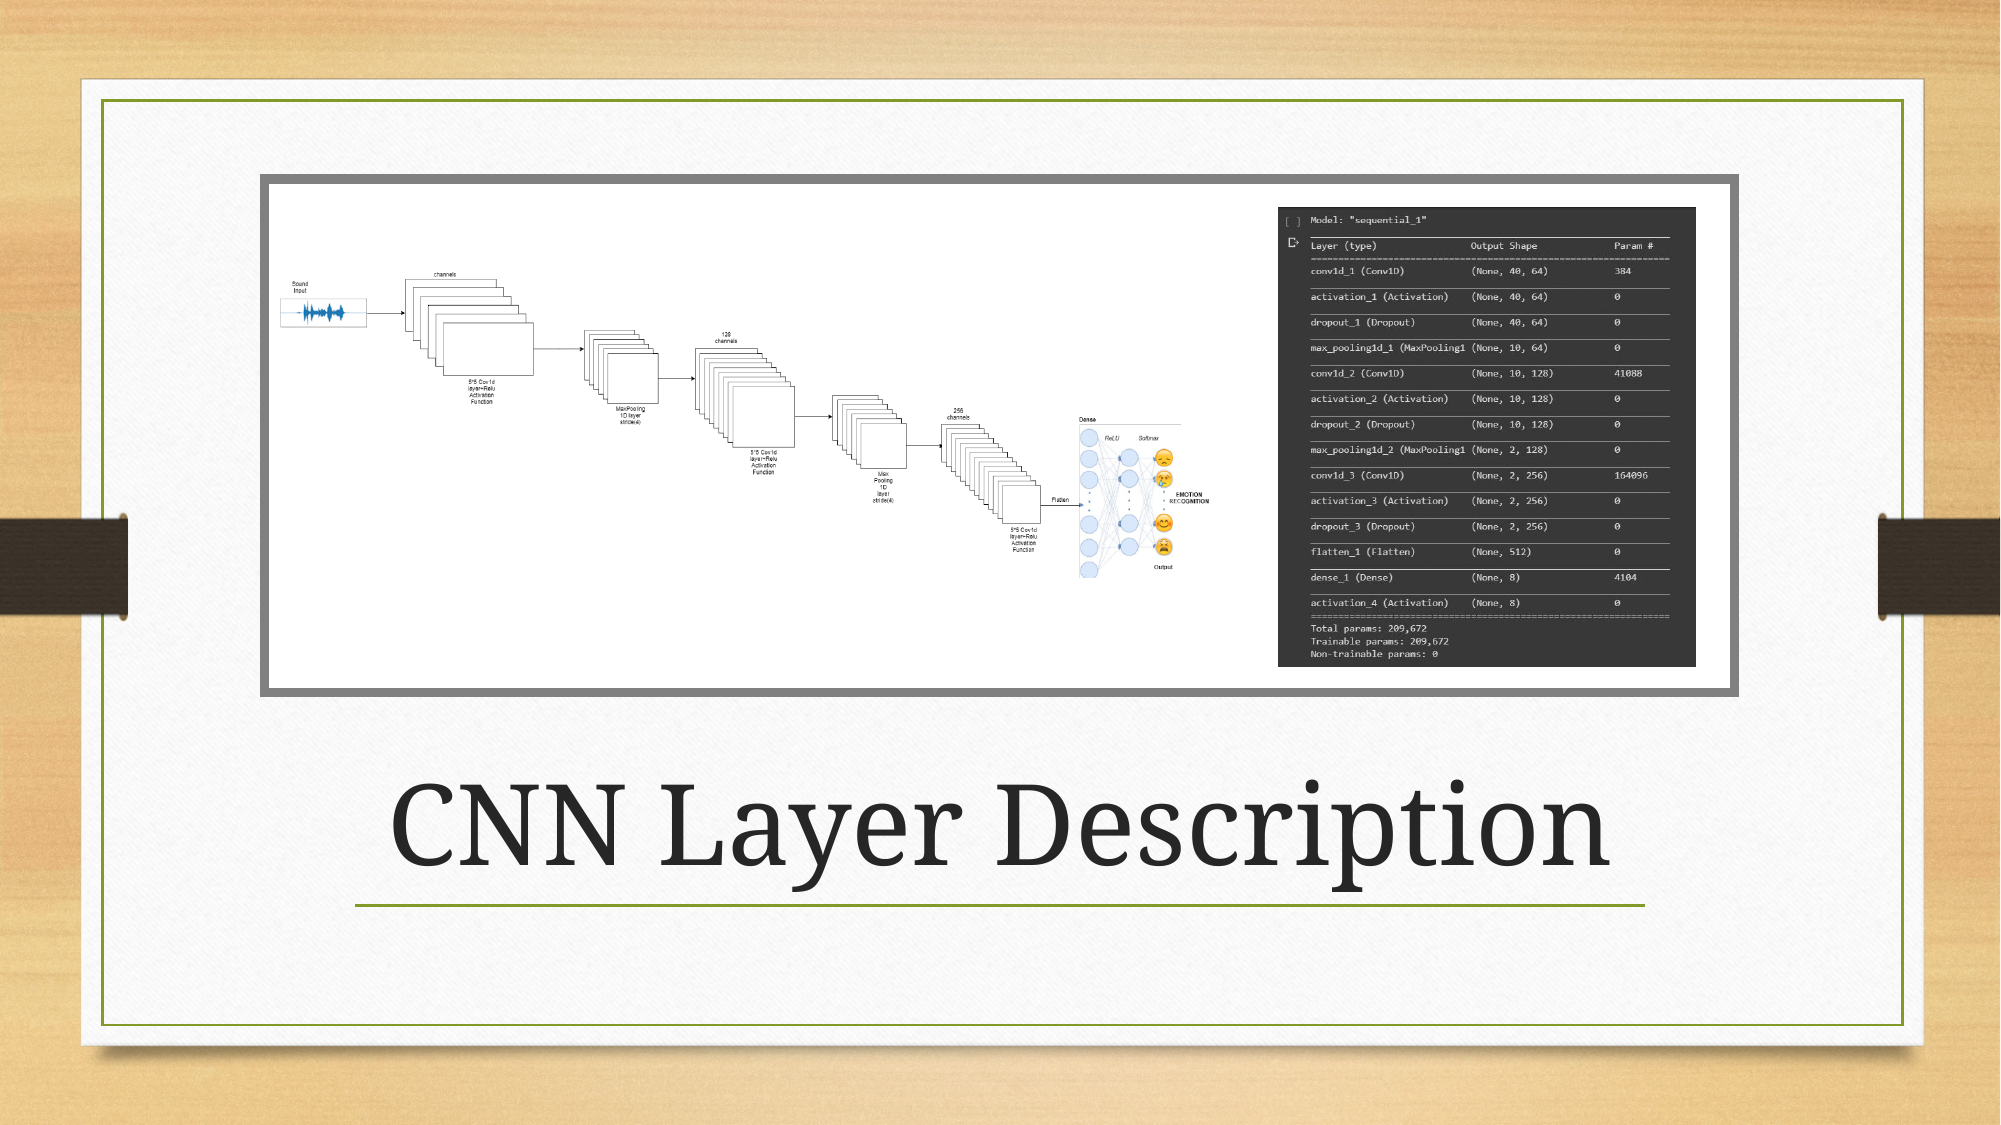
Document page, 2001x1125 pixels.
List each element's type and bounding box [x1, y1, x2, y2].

picture [280, 269, 1212, 578]
picture [1278, 207, 1696, 667]
text_box [0, 0, 2000, 1125]
